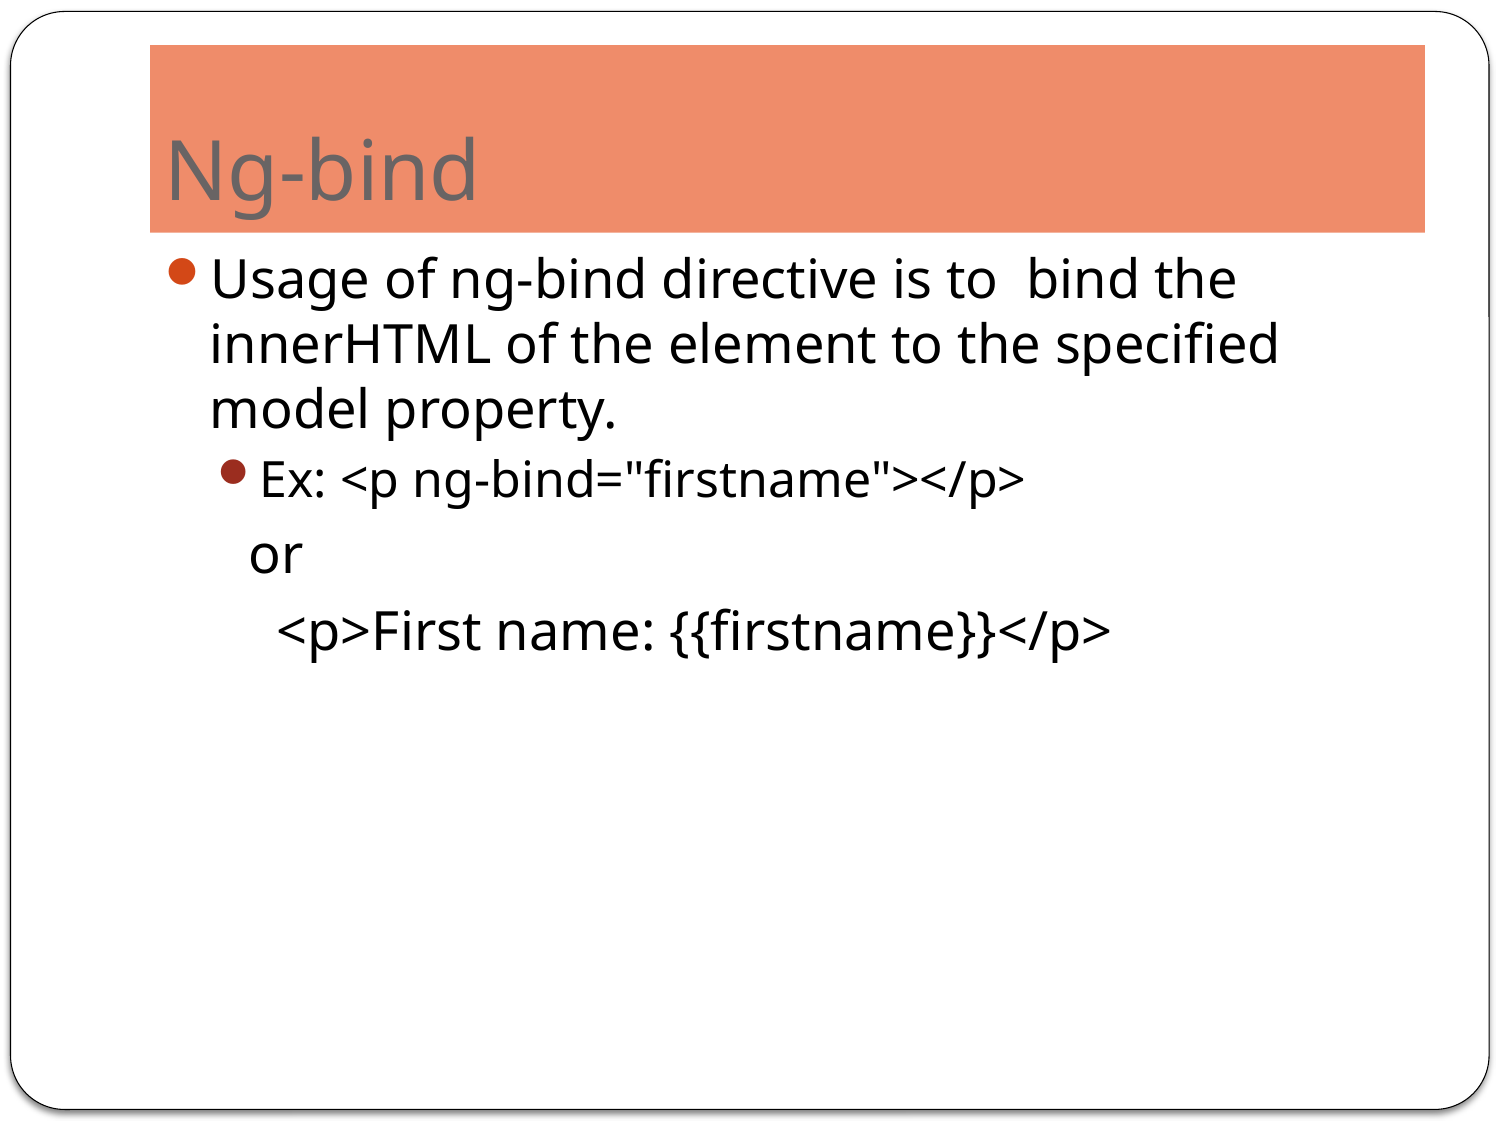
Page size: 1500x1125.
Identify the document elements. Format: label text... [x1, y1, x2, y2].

title Ng-bind [150, 45, 1425, 233]
list Usage of ng-bind directive is to bind the innerHTML of the element to the specified model property. Ex: <p ng-bind="firstname"></p> or <p>First name: {{firstname}}</p> [150, 237, 1425, 988]
